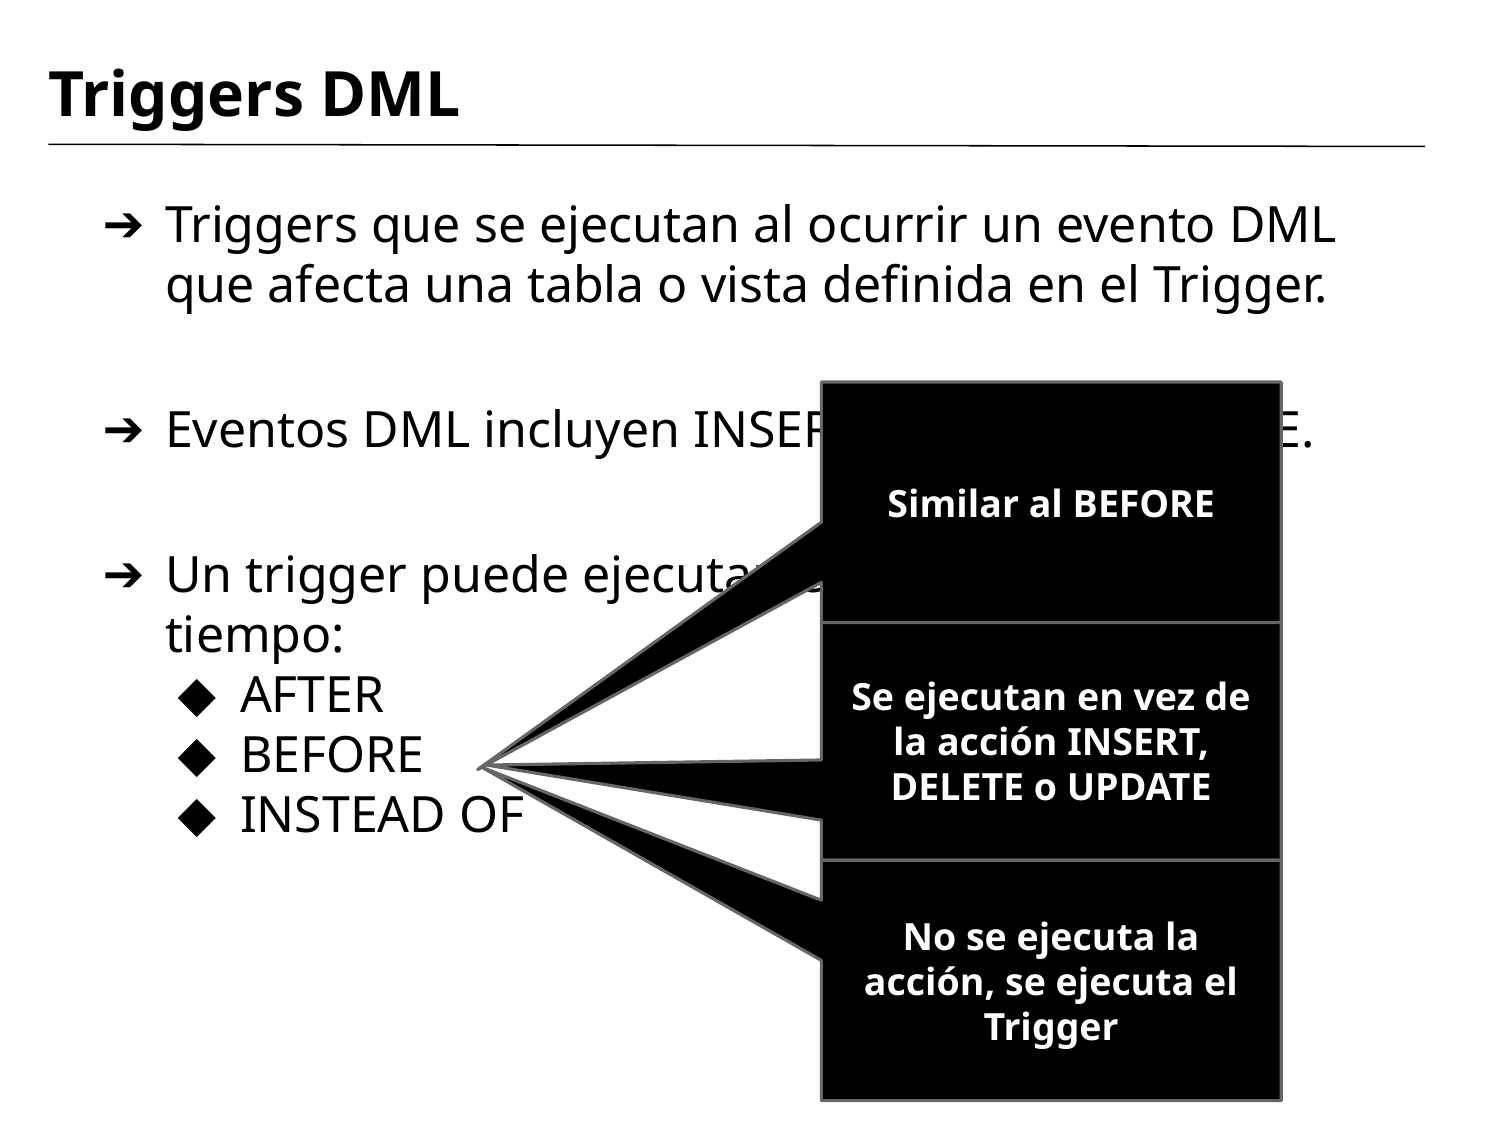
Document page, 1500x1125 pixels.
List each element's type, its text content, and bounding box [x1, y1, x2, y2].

title Triggers DML [33, 32, 1384, 145]
text_box No se ejecuta la acción, se ejecuta el Trigger [483, 767, 1282, 1101]
list Triggers que se ejecutan al ocurrir un evento DML que afecta una tabla o vista definida en el Trigger. Eventos DML incluyen INSERT, DELETE o UPDATE. Un trigger puede ejecutarse en uno de los dos tiempo: AFTER BEFORE INSTEAD OF [75, 177, 1425, 1087]
text_box Similar al BEFORE [477, 382, 1282, 770]
text_box Se ejecutan en vez de la acción INSERT, DELETE o UPDATE [487, 623, 1282, 860]
